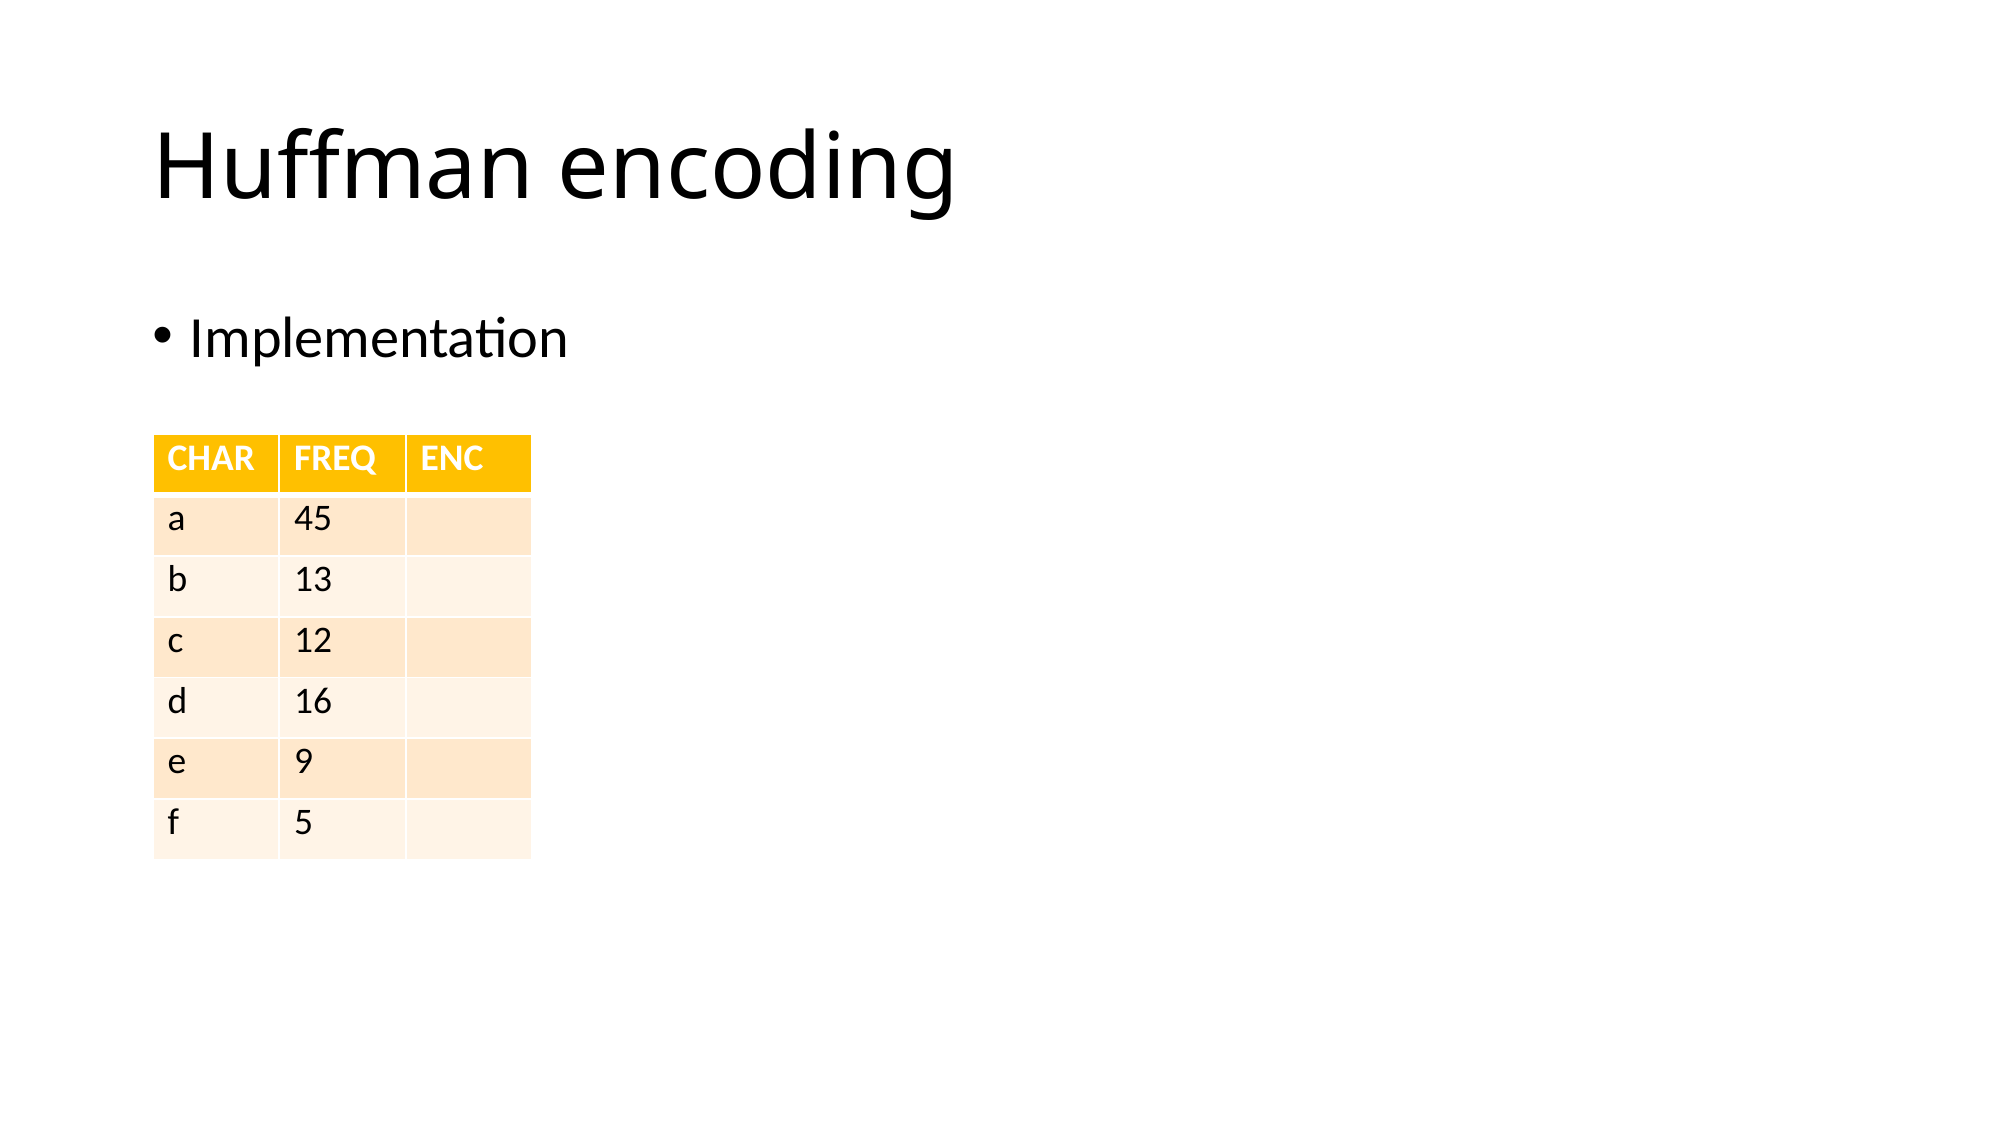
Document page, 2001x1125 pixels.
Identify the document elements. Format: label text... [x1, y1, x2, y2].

table_cell 45 [280, 498, 405, 555]
table_cell [407, 800, 531, 859]
table_cell a [154, 498, 278, 555]
list Implementation [137, 299, 1863, 1014]
table_cell e [154, 739, 278, 798]
table_header CHAR [154, 435, 278, 492]
table_cell [407, 678, 531, 737]
table_cell 16 [280, 678, 405, 737]
table_cell c [154, 618, 278, 677]
table_cell b [154, 557, 278, 616]
table_cell f [154, 800, 278, 859]
table_header FREQ [280, 435, 405, 492]
table_cell [407, 557, 531, 616]
table_cell 13 [280, 557, 405, 616]
table_cell 12 [280, 618, 405, 677]
table_header ENC [407, 435, 531, 492]
title Huffman encoding [137, 59, 1863, 278]
table_cell 5 [280, 800, 405, 859]
table_cell 9 [280, 739, 405, 798]
table_cell d [154, 678, 278, 737]
table_cell [407, 498, 531, 555]
table_cell [407, 739, 531, 798]
table_cell [407, 618, 531, 677]
